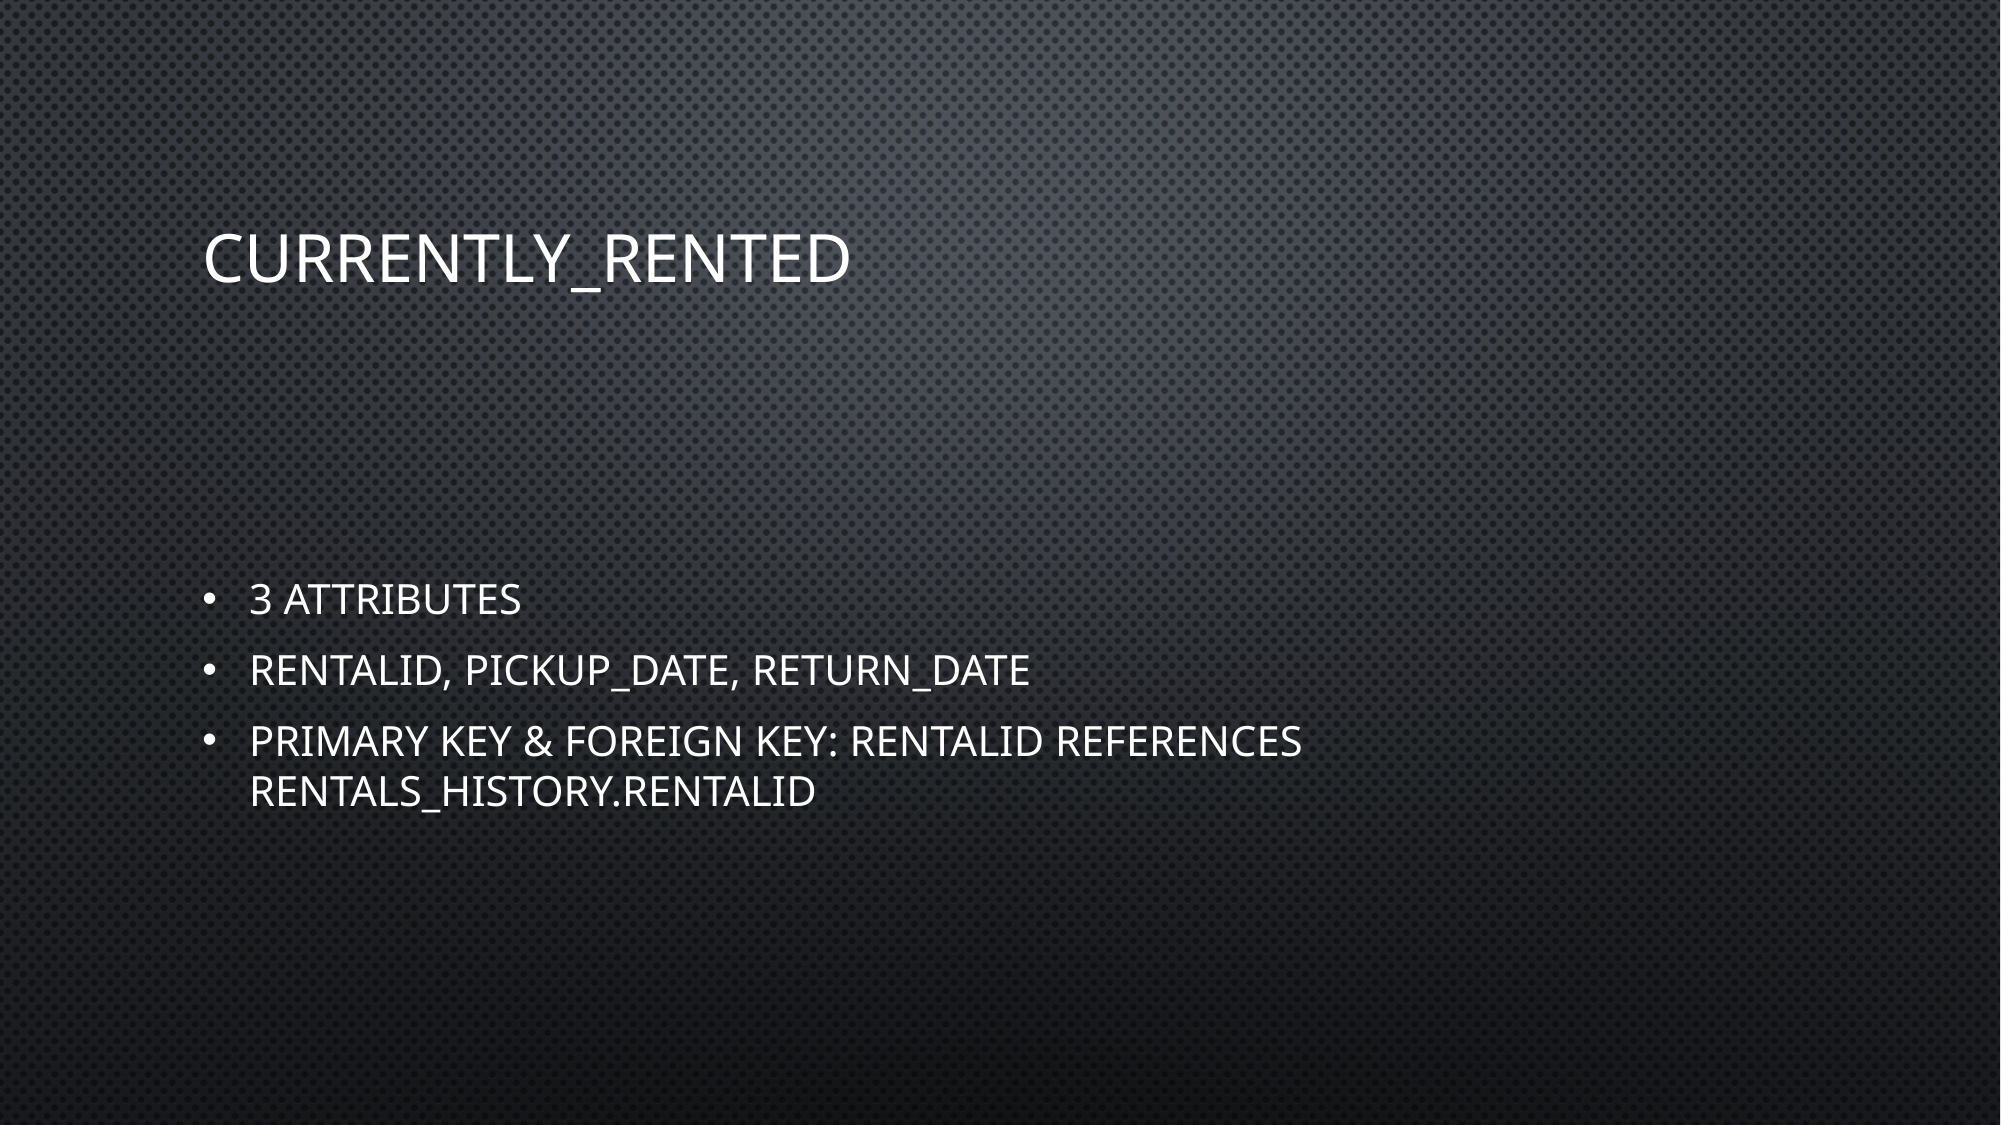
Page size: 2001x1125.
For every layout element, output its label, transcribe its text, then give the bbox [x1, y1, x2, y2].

list 3 Attributes RentalID, Pickup_date, Return_date Primary Key & Foreign Key: RentalID references Rentals_History.RentalID [187, 437, 1813, 950]
title Currently_Rented [187, 99, 1813, 413]
